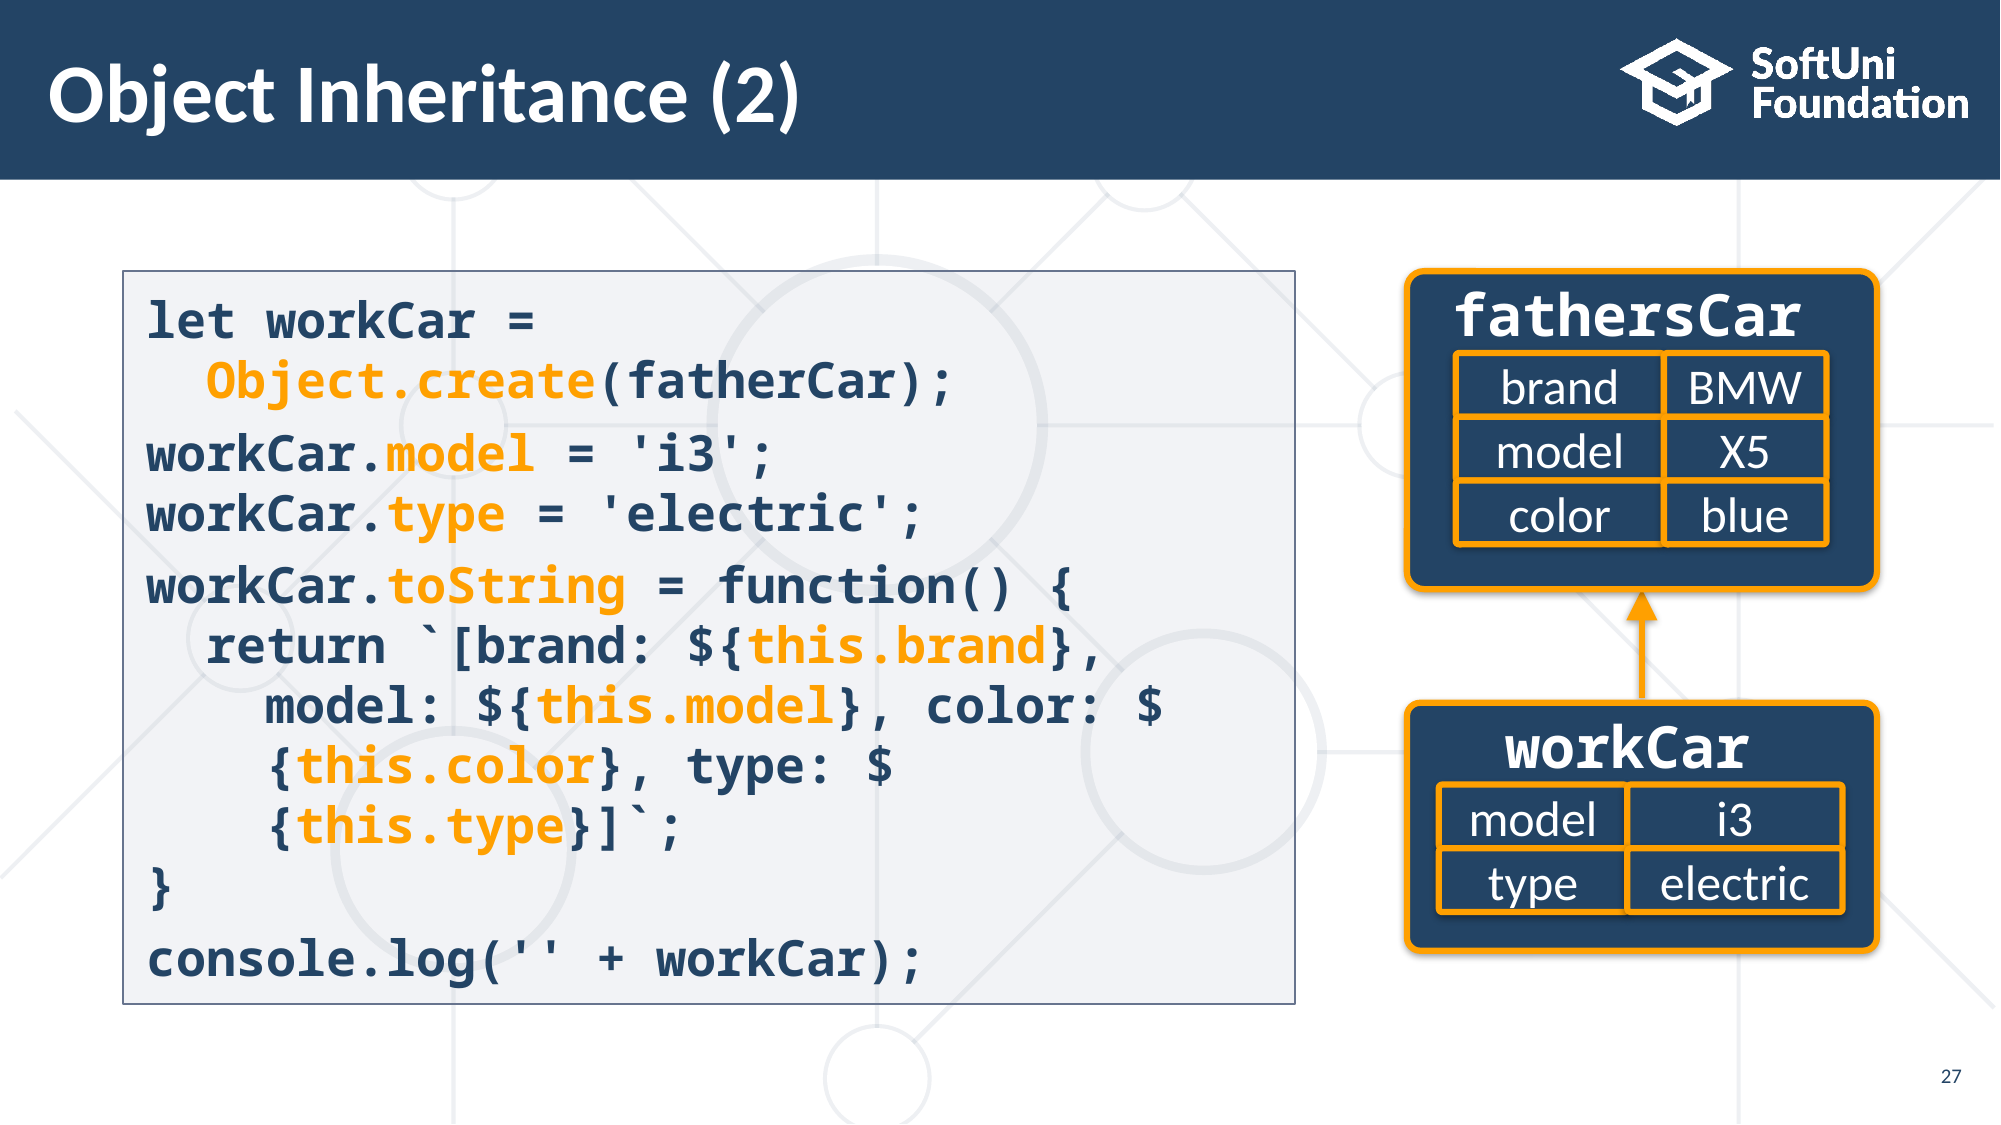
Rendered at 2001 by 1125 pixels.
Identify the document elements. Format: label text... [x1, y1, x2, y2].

text_box let workCar = Object.create(fatherCar); workCar.model = 'i3'; workCar.type = 'electric'; workCar.toString = function() { return `[brand: ${this.brand}, model: ${this.model}, color: ${this.color}, type: ${this.type}]`; } console.log('' + workCar); [123, 271, 1296, 1005]
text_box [1406, 597, 1878, 951]
title Object Inheritance (2) [31, 16, 1591, 162]
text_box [1406, 270, 1878, 590]
picture [1619, 38, 1968, 126]
slide_number 27 [1897, 1049, 1968, 1101]
